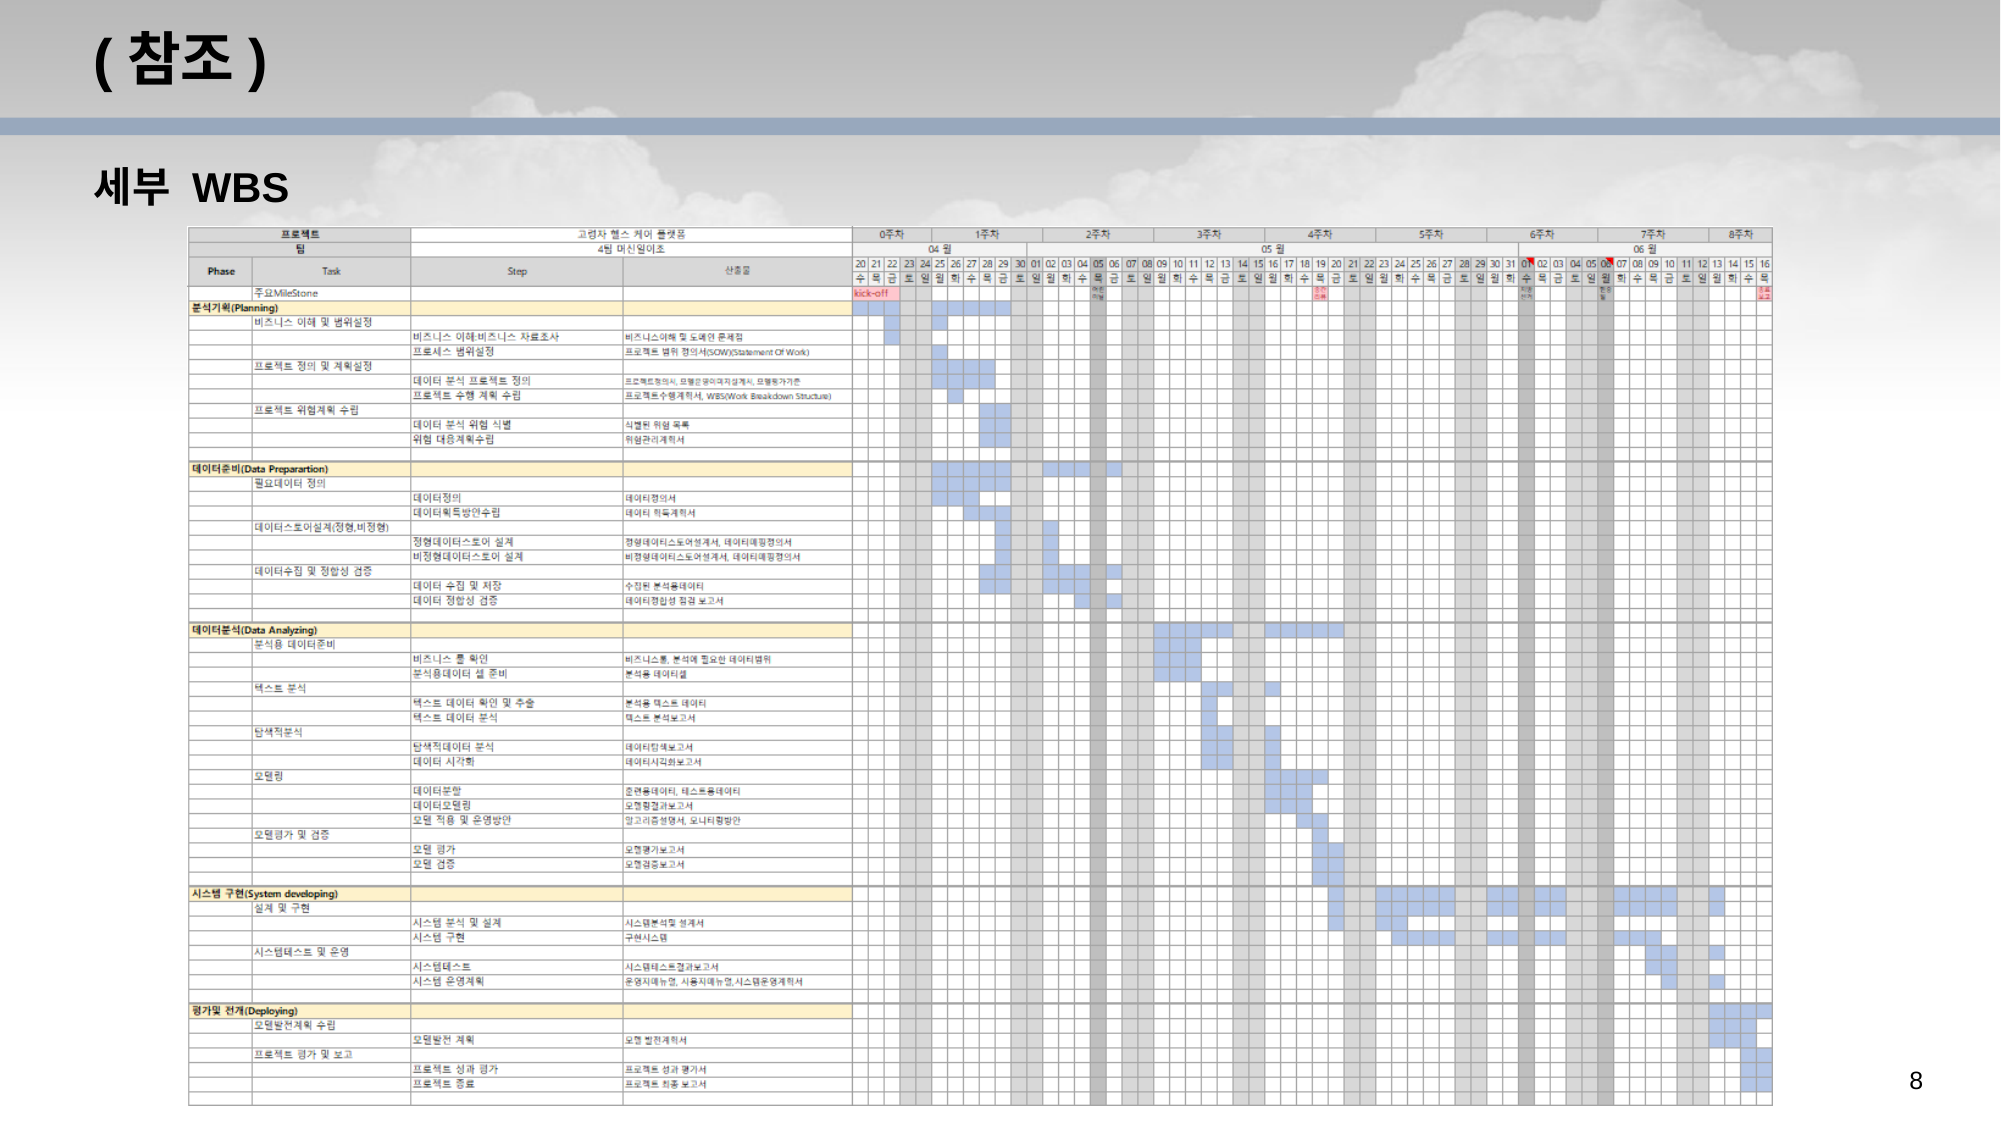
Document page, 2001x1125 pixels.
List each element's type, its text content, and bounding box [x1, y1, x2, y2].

picture [0, 0, 2001, 1125]
list 세부 WBS [78, 159, 1881, 266]
title (참조) [78, 22, 1804, 102]
